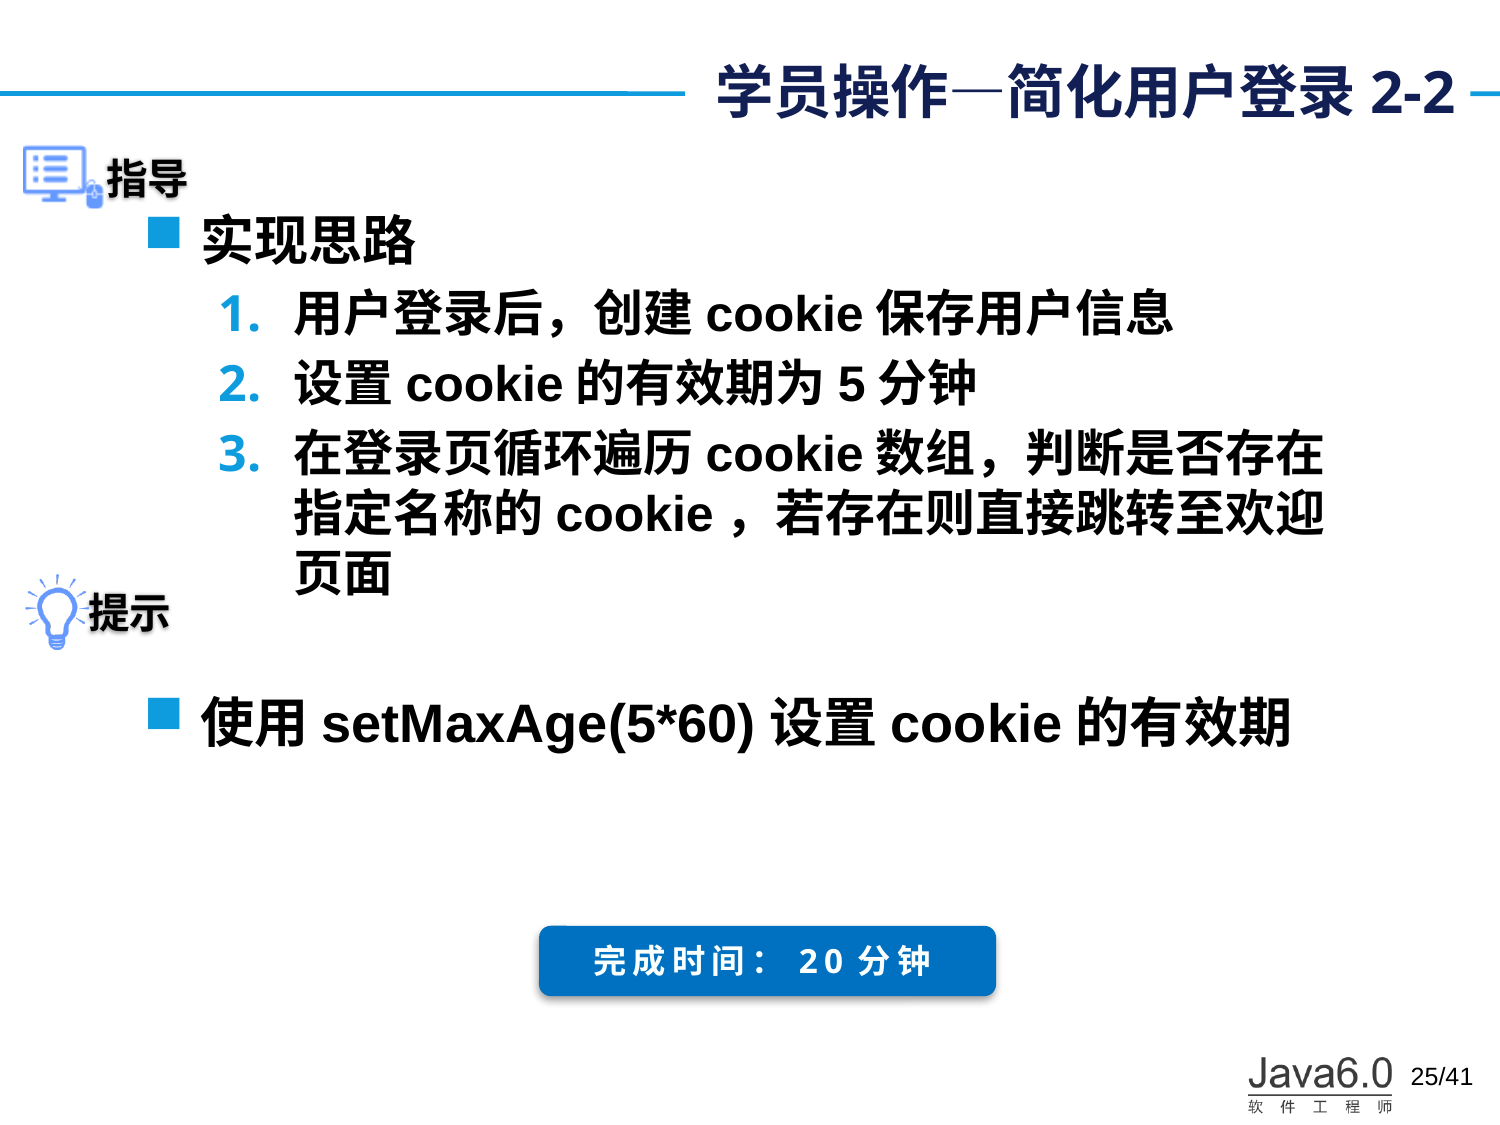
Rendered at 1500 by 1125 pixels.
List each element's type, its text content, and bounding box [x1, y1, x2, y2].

list 实现思路 用户登录后，创建cookie保存用户信息 设置cookie的有效期为5分钟 在登录页循环遍历cookie数组，判断是否存在指定名称的cookie，若存在则直接跳转至欢迎页面 使用setMaxAge(5*60)设置cookie的有效期 [128, 199, 1383, 1043]
text_box 学员操作—简化用户登录2-2 [685, 47, 1471, 133]
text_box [538, 925, 997, 997]
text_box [23, 140, 206, 223]
slide_number 25/41 [1138, 1053, 1489, 1114]
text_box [25, 574, 188, 651]
